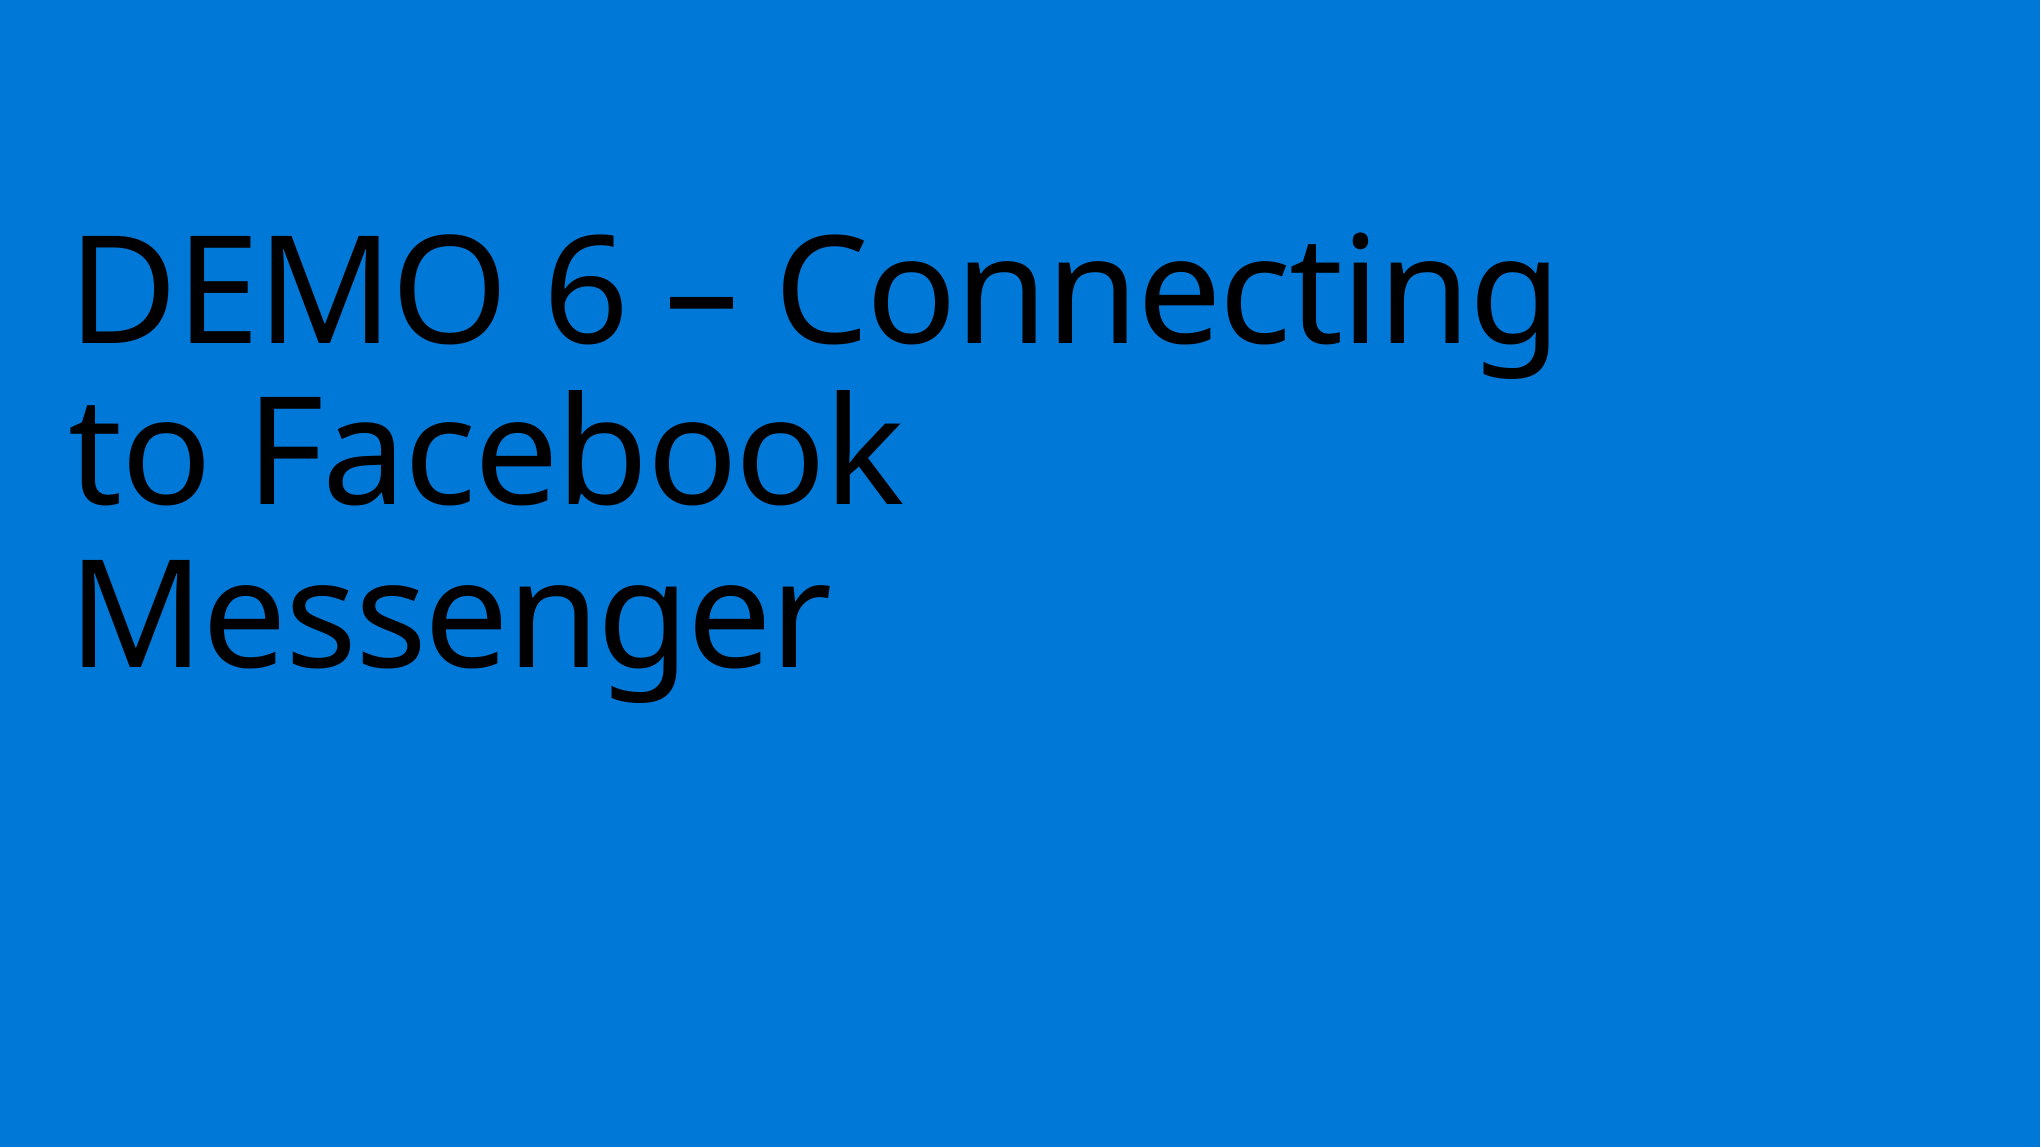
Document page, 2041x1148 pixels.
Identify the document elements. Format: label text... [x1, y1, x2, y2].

title DEMO 6 – Connecting to Facebook Messenger [45, 198, 1695, 650]
